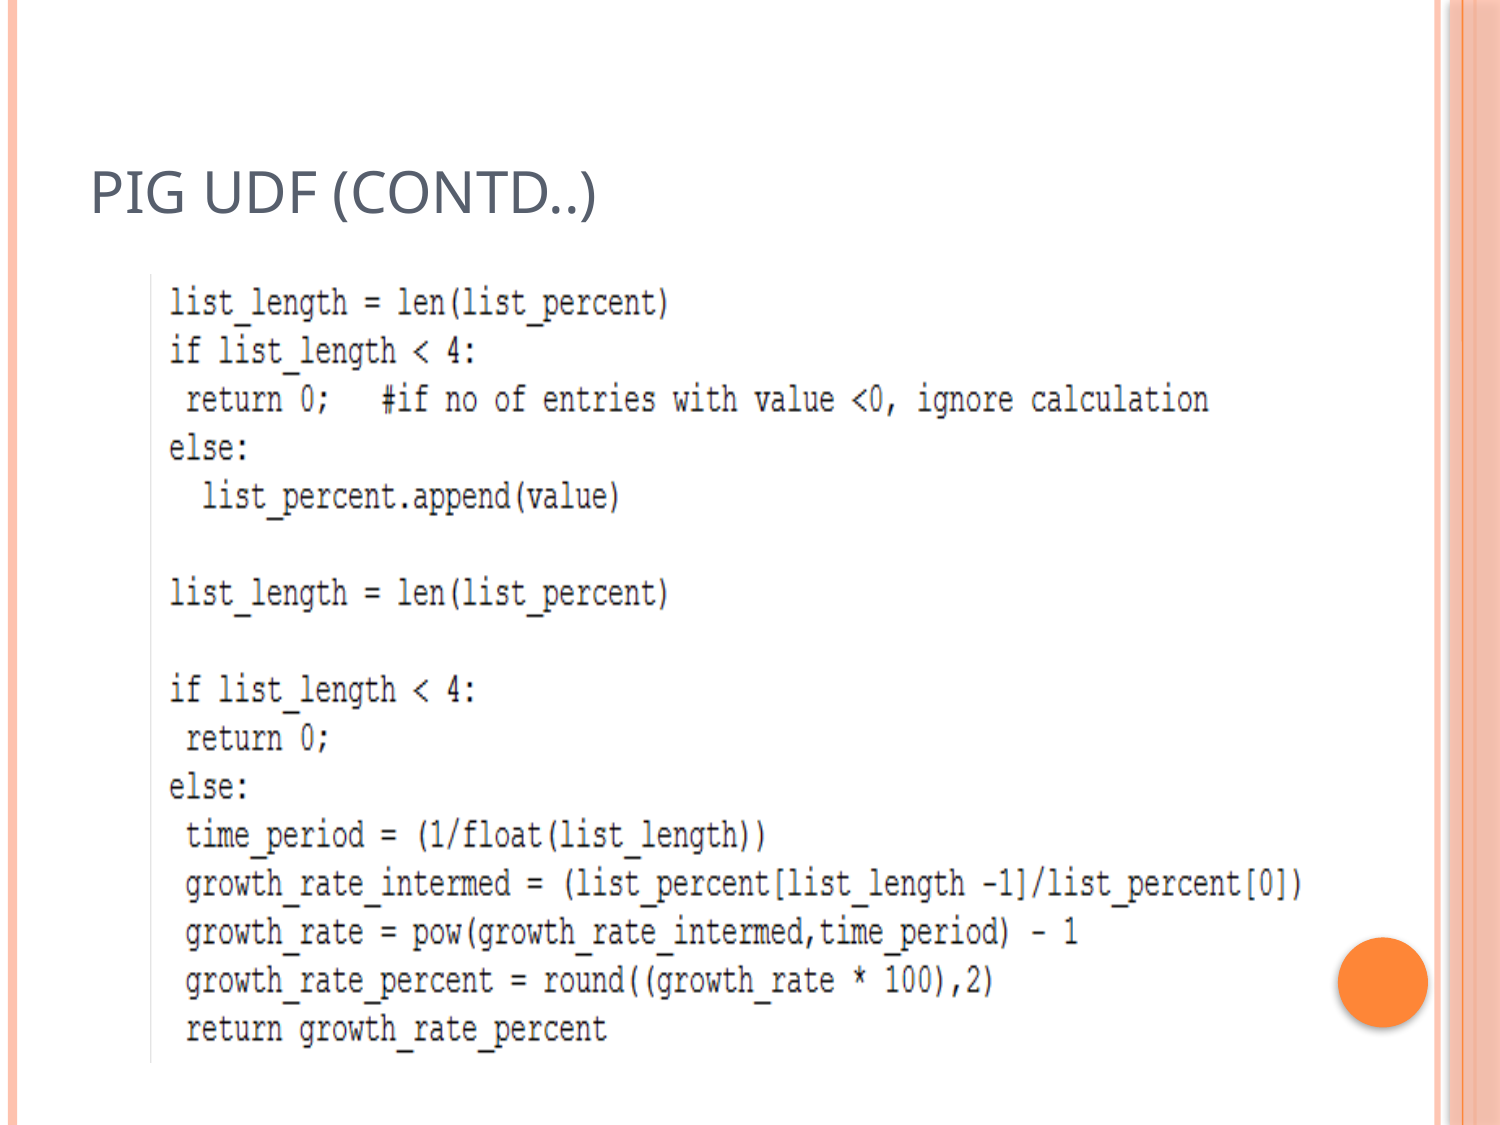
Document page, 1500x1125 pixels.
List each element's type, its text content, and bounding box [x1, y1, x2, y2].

title PIG UDF (contd..) [75, 45, 1300, 233]
list [75, 262, 1300, 1062]
picture [149, 274, 1307, 1063]
